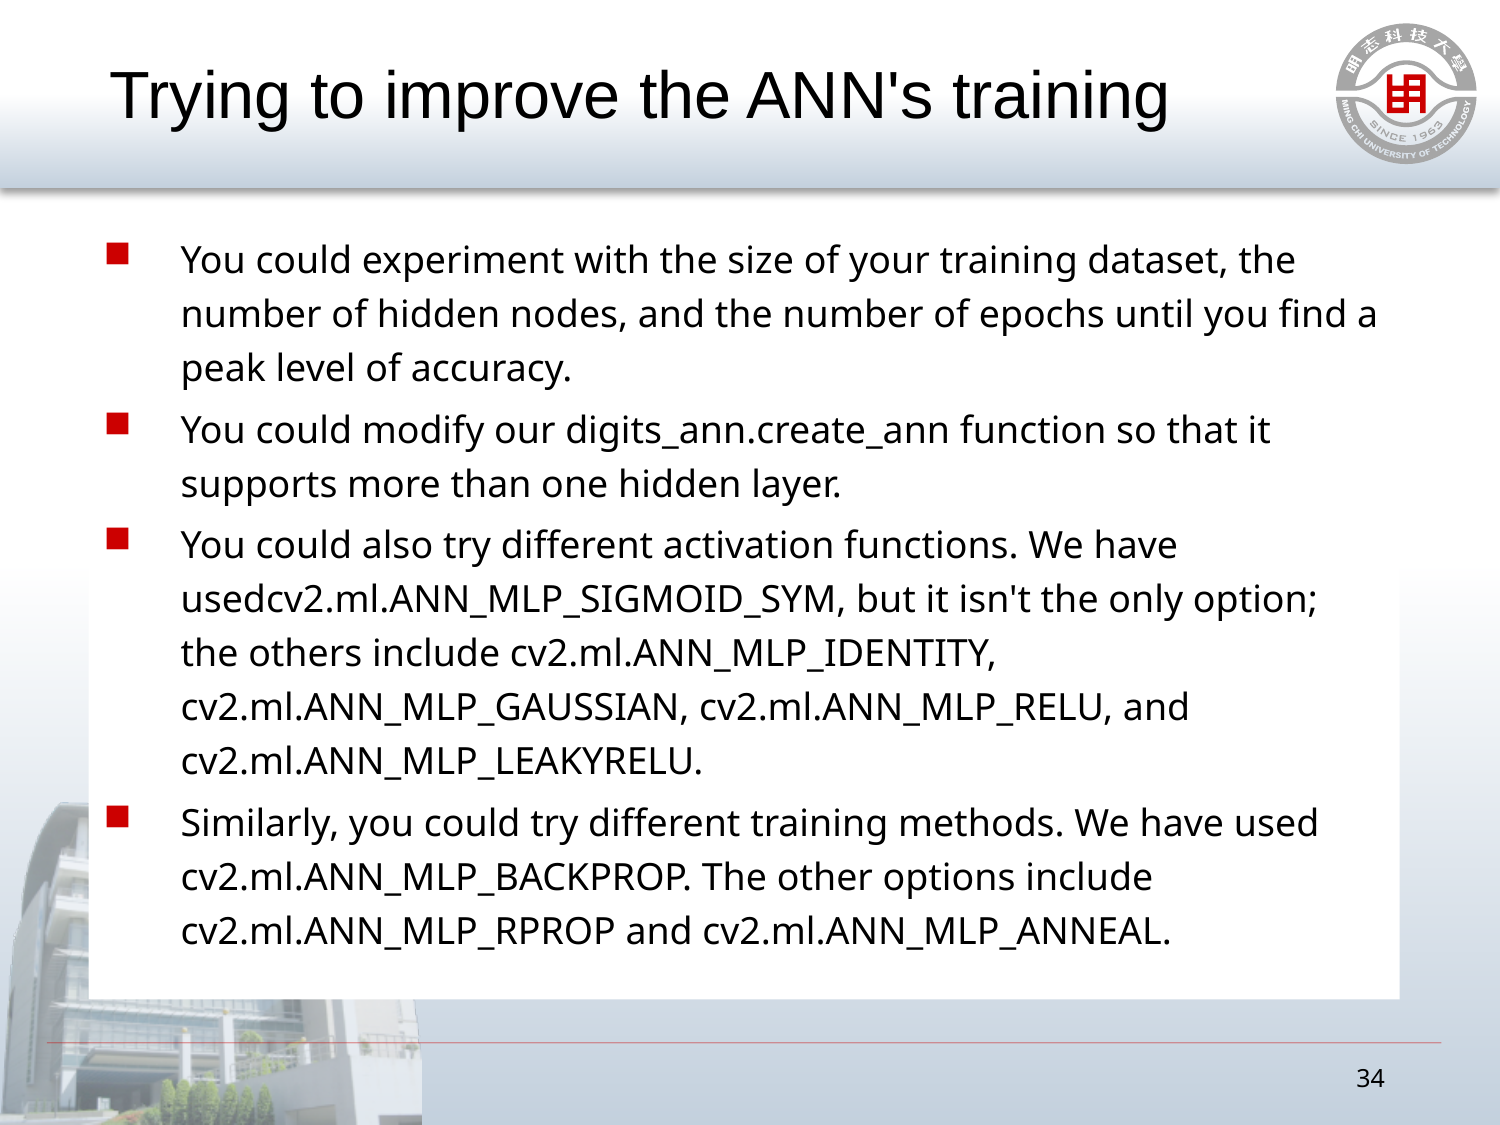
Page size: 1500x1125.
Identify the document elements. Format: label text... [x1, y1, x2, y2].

picture [0, 802, 422, 1125]
title Trying to improve the ANN's training [93, 23, 1325, 162]
list You could experiment with the size of your training dataset, the number of hidden nodes, and the number of epochs until you find a peak level of accuracy. You could modify our digits_ann.create_ann function so that it supports more than one hidden layer. You could also try different activation functions. We have usedcv2.ml.ANN_MLP_SIGMOID_SYM, but it isn't the only option; the others include cv2.ml.ANN_MLP_IDENTITY, cv2.ml.ANN_MLP_GAUSSIAN, cv2.ml.ANN_MLP_RELU, and cv2.ml.ANN_MLP_LEAKYRELU. Similarly, you could try different training methods. We have used cv2.ml.ANN_MLP_BACKPROP. The other options include cv2.ml.ANN_MLP_RPROP and cv2.ml.ANN_MLP_ANNEAL. [88, 219, 1400, 1000]
slide_number 34 [1277, 1054, 1401, 1103]
